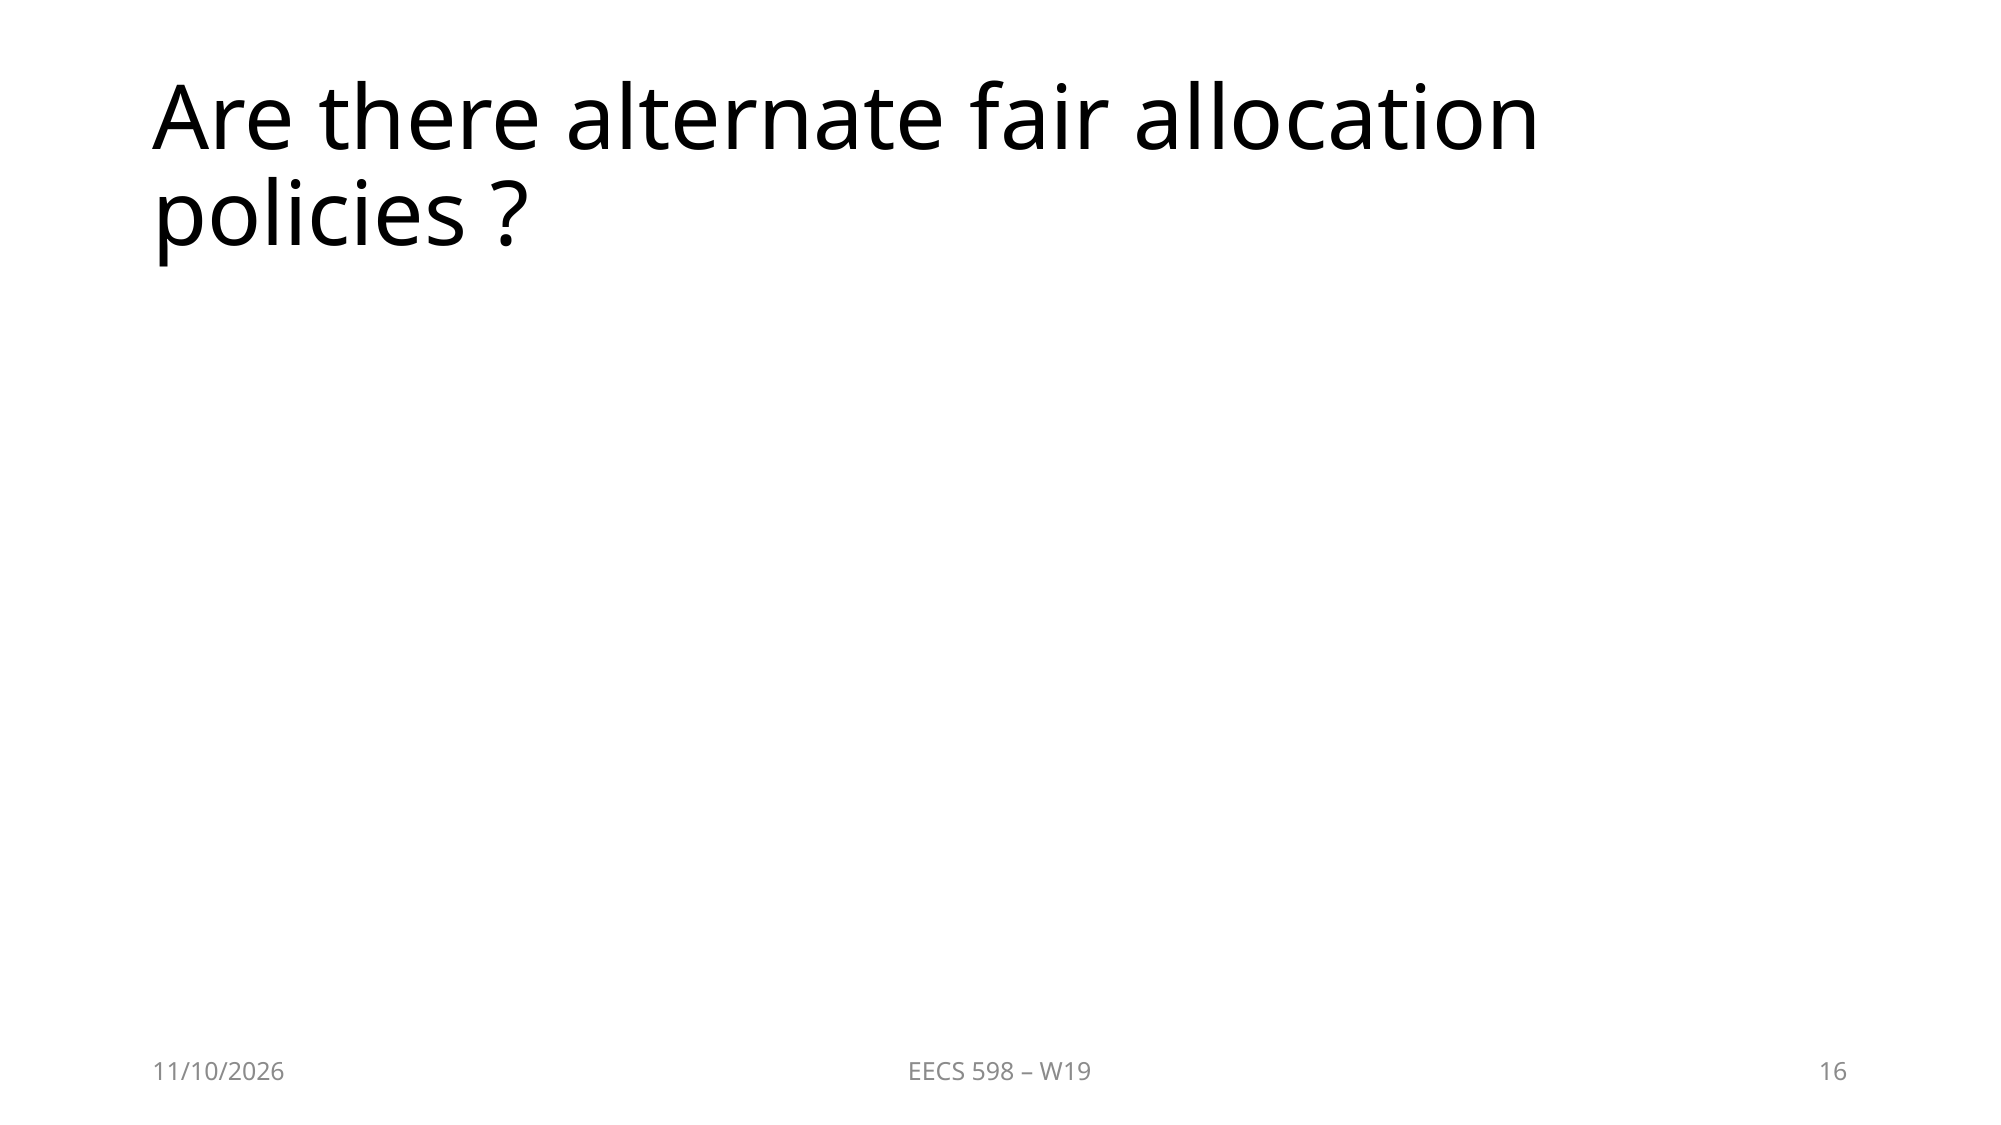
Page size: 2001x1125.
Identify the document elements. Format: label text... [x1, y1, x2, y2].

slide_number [137, 1042, 588, 1103]
slide_number 16 [1412, 1042, 1863, 1103]
footer EECS 598 – W19 [662, 1042, 1338, 1103]
title Are there alternate fair allocation policies ? [137, 59, 1863, 278]
